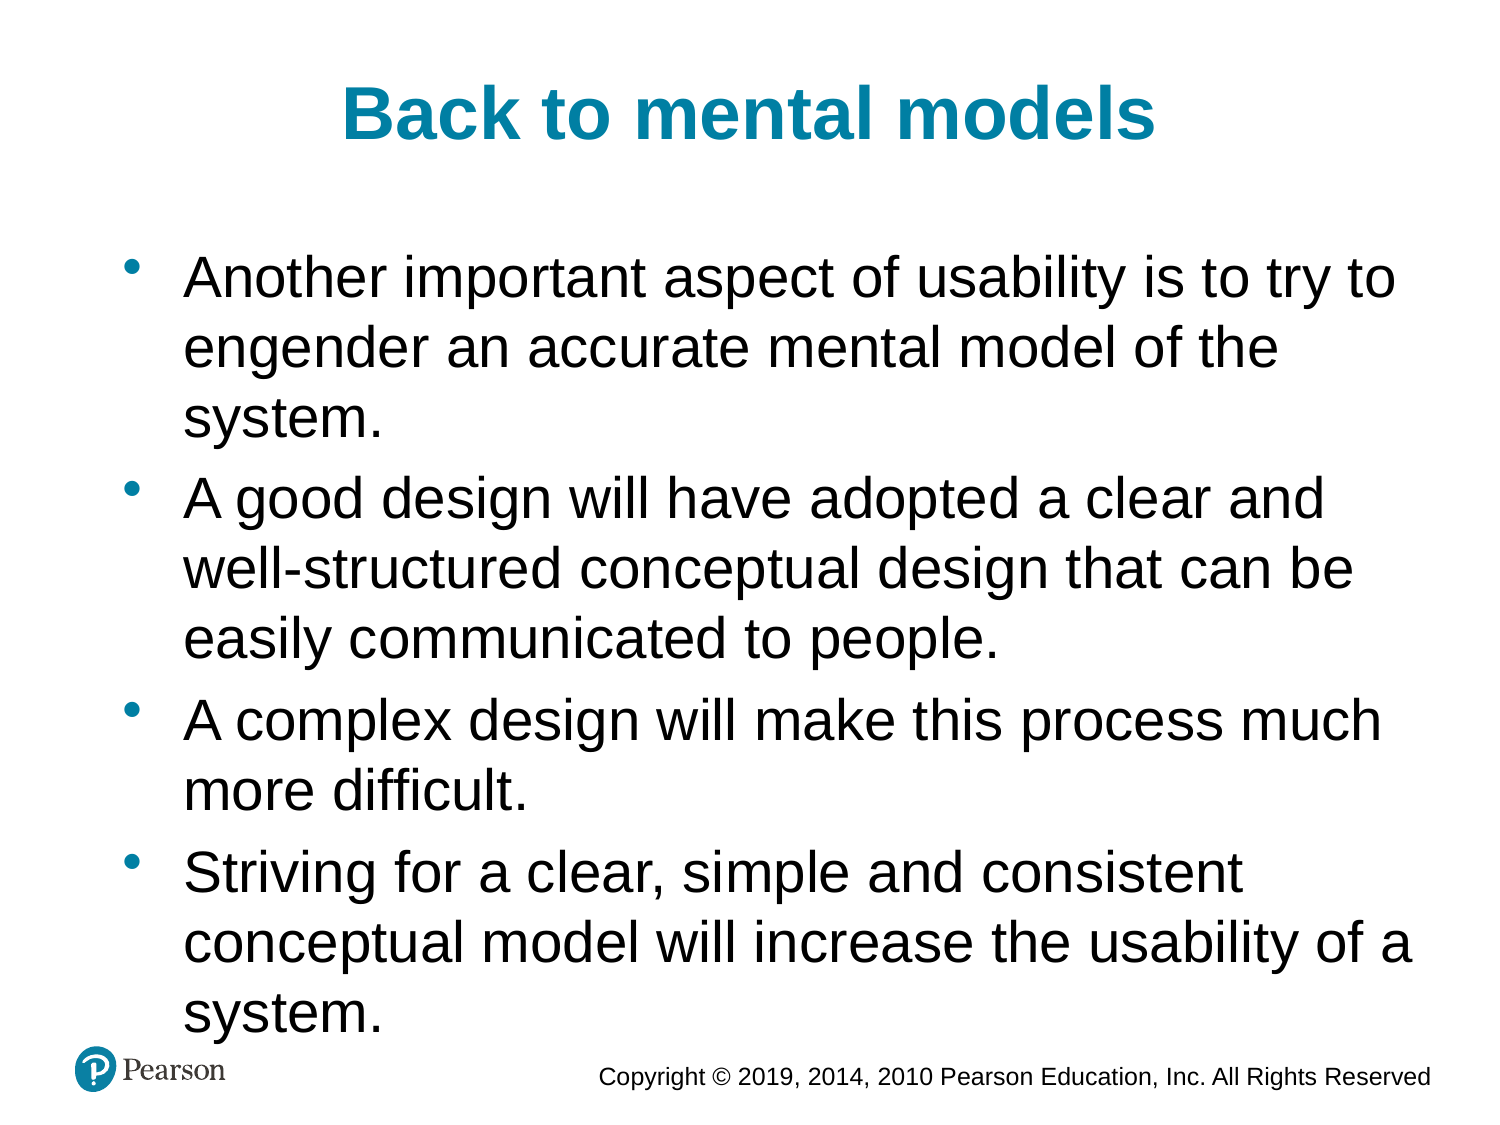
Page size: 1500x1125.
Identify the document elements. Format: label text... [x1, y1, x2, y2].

title Back to mental models [103, 46, 1397, 173]
list Another important aspect of usability is to try to engender an accurate mental model of the system. A good design will have adopted a clear and well-structured conceptual design that can be easily communicated to people. A complex design will make this process much more difficult. Striving for a clear, simple and consistent conceptual model will increase the usability of a system. [107, 231, 1447, 1034]
